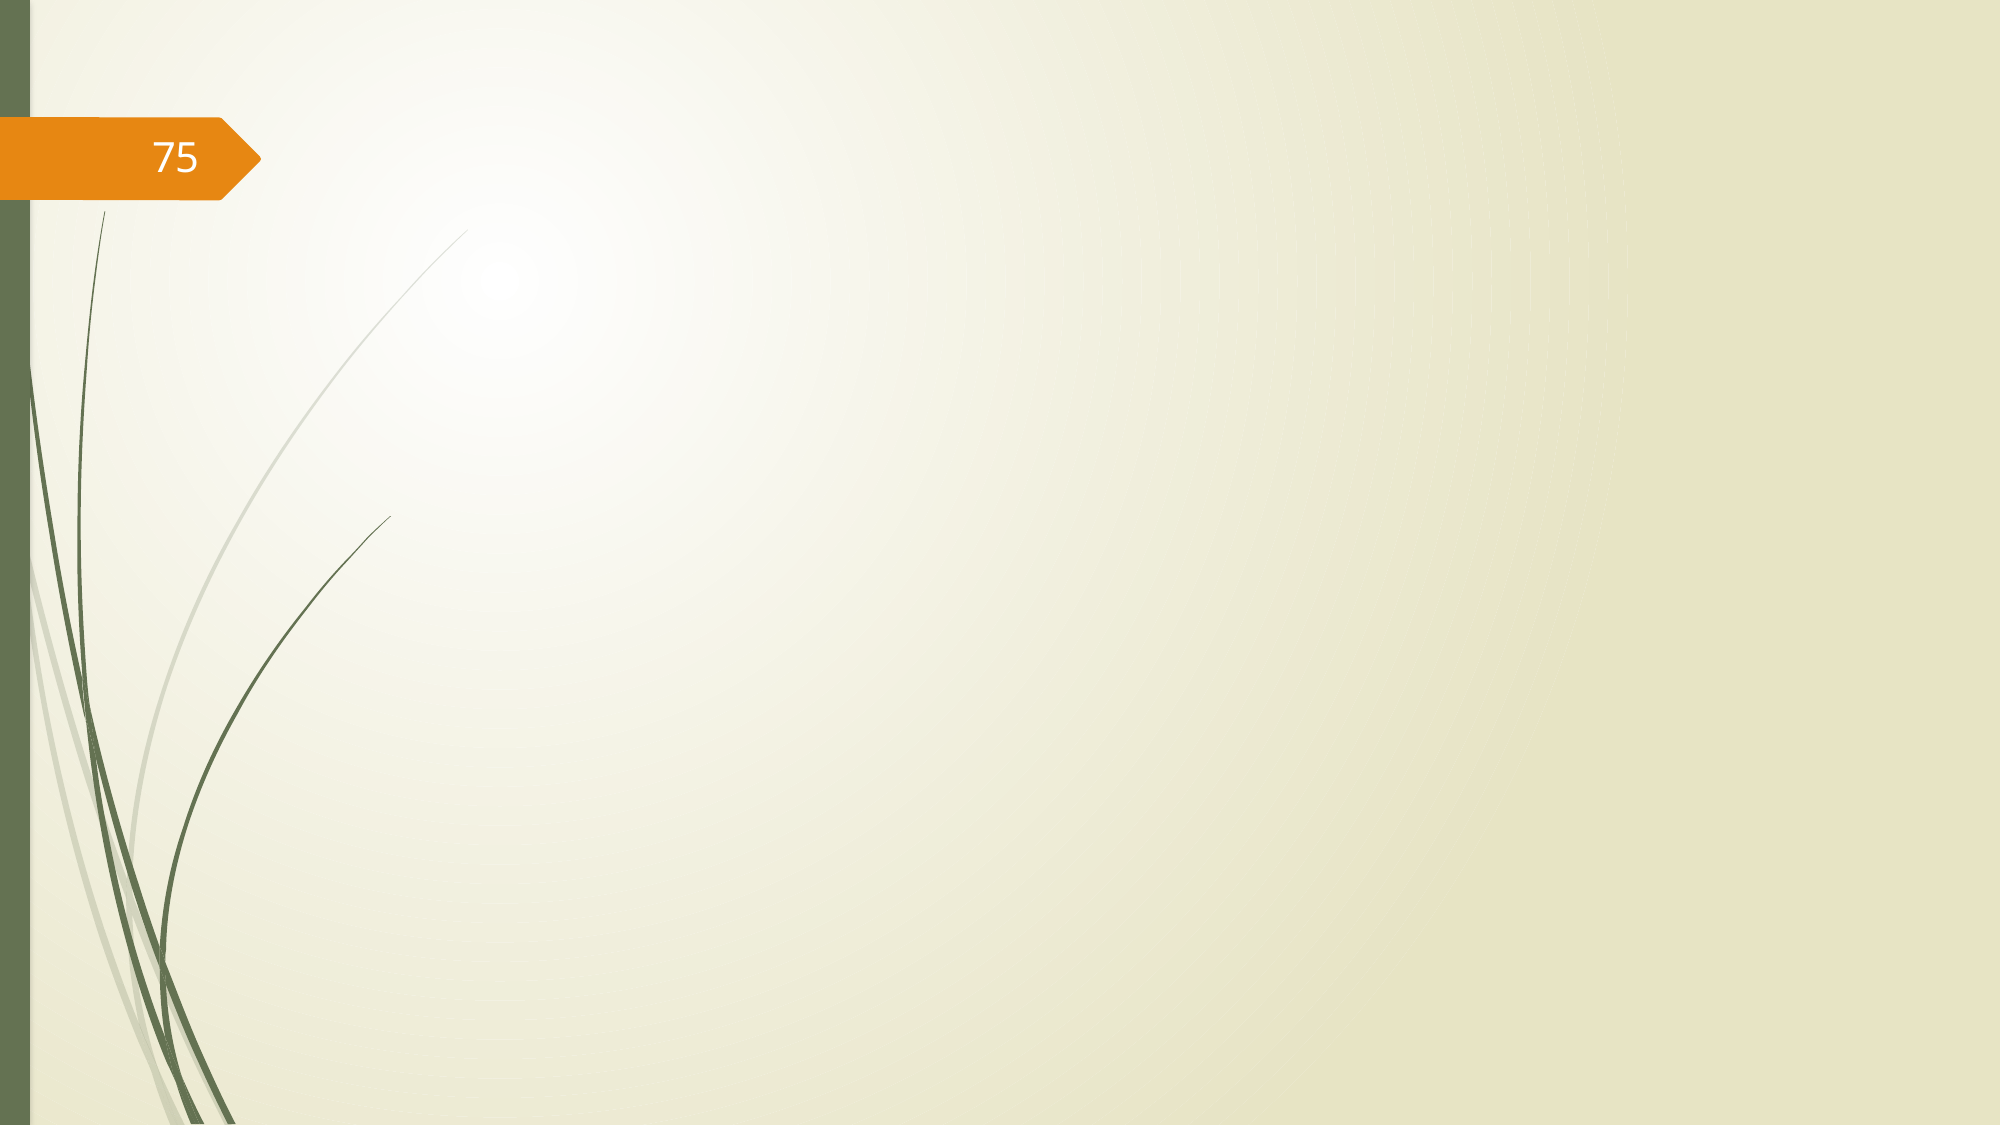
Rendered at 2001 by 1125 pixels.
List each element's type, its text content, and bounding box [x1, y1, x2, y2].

slide_number 75 [87, 129, 216, 190]
